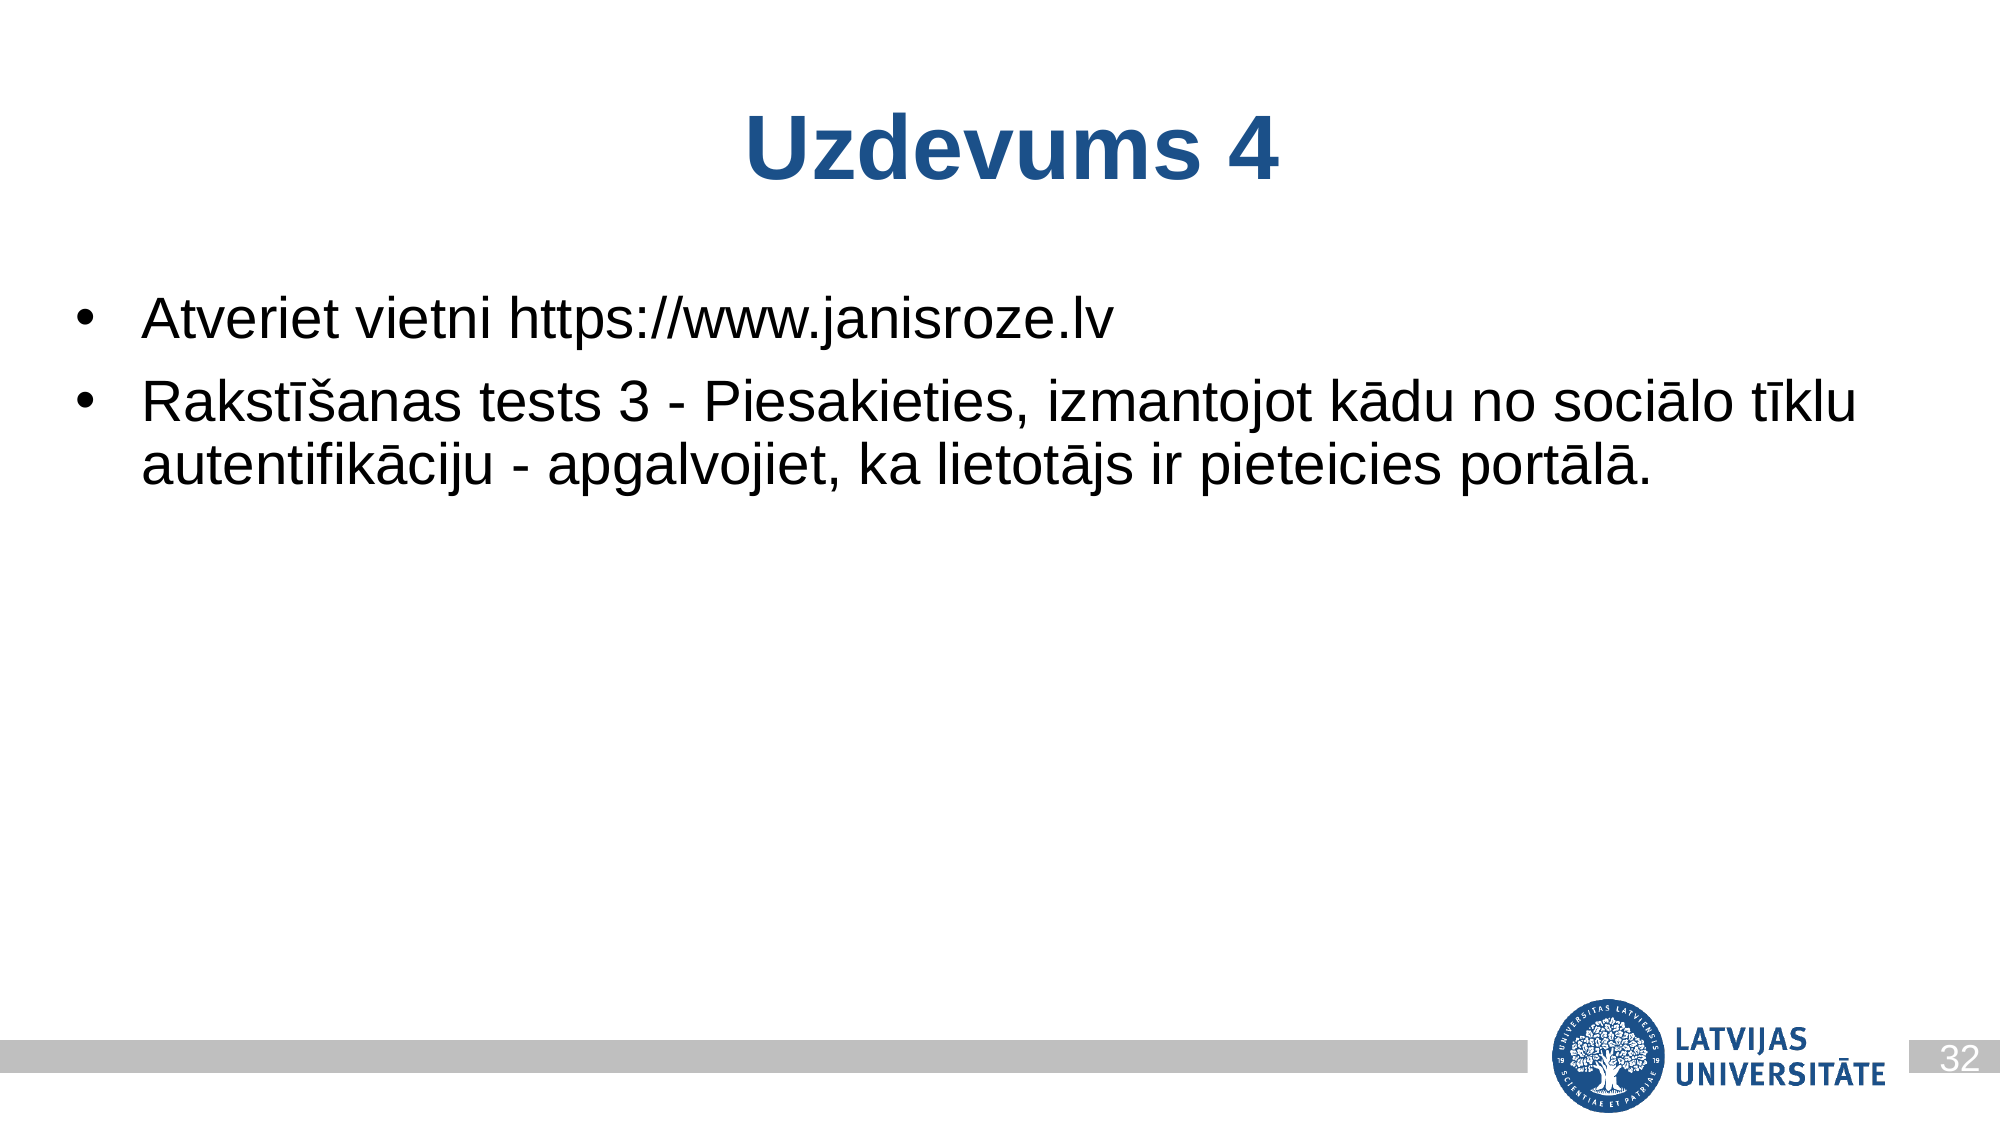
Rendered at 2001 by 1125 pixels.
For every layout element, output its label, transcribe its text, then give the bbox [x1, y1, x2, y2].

picture [1552, 999, 1885, 1113]
text_box 32 [1910, 1026, 2000, 1081]
list Atveriet vietni https://www.janisroze.lv Rakstīšanas tests 3 - Piesakieties, izmantojot kādu no sociālo tīklu autentifikāciju - apgalvojiet, ka lietotājs ir pieteicies portālā. [51, 280, 1974, 597]
title Uzdevums 4 [51, 84, 1974, 216]
